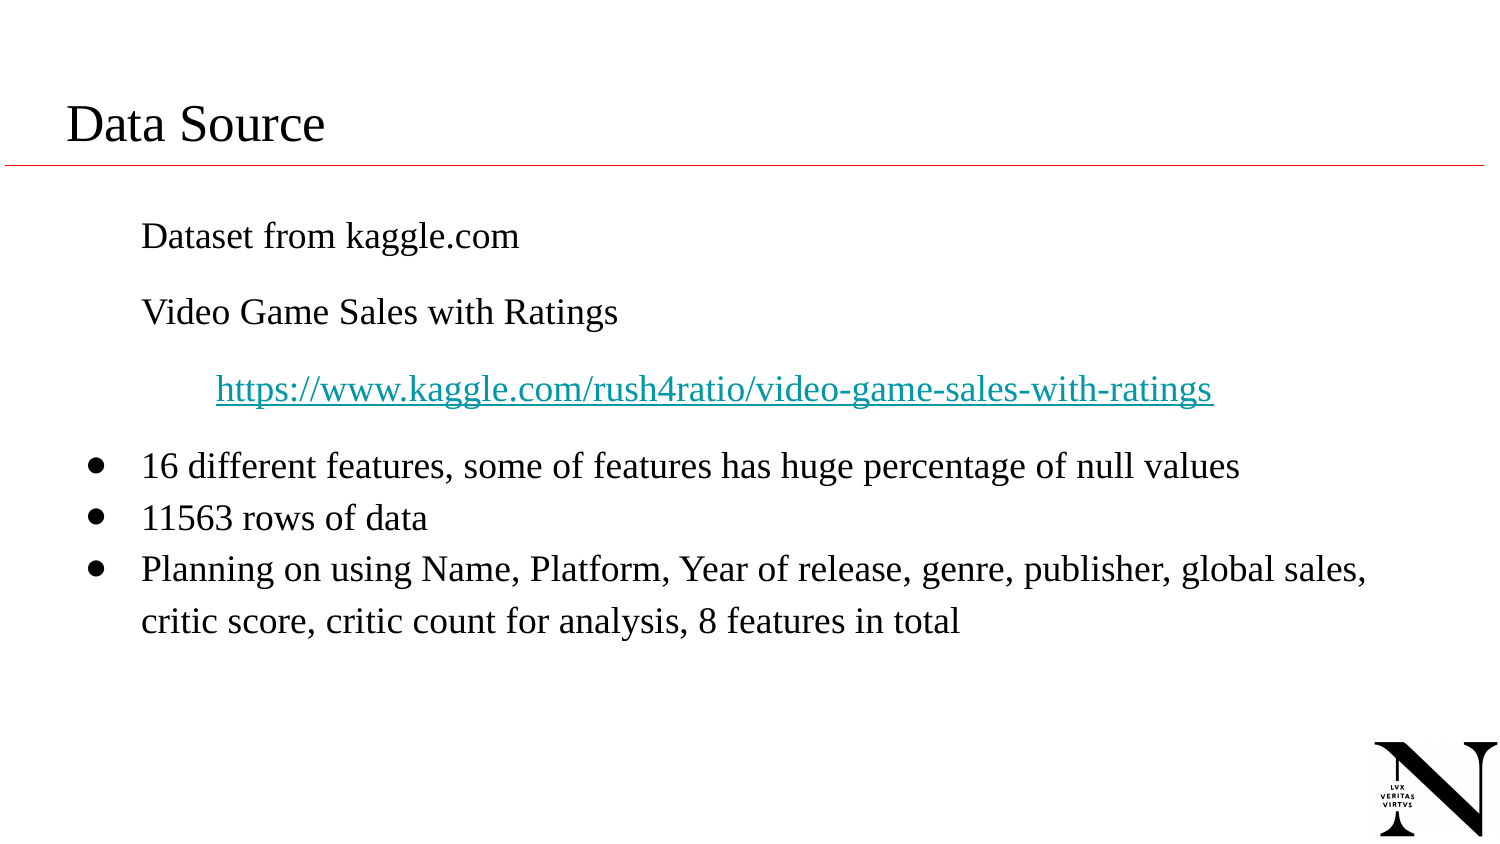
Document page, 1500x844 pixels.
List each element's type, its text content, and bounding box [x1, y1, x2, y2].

title Data Source [51, 72, 1449, 167]
list Dataset from kaggle.com Video Game Sales with Ratings https://www.kaggle.com/rush4ratio/video-game-sales-with-ratings 16 different features, some of features has huge percentage of null values 11563 rows of data Planning on using Name, Platform, Year of release, genre, publisher, global sales, critic score, critic count for analysis, 8 features in total [51, 189, 1449, 750]
picture [1373, 741, 1500, 838]
